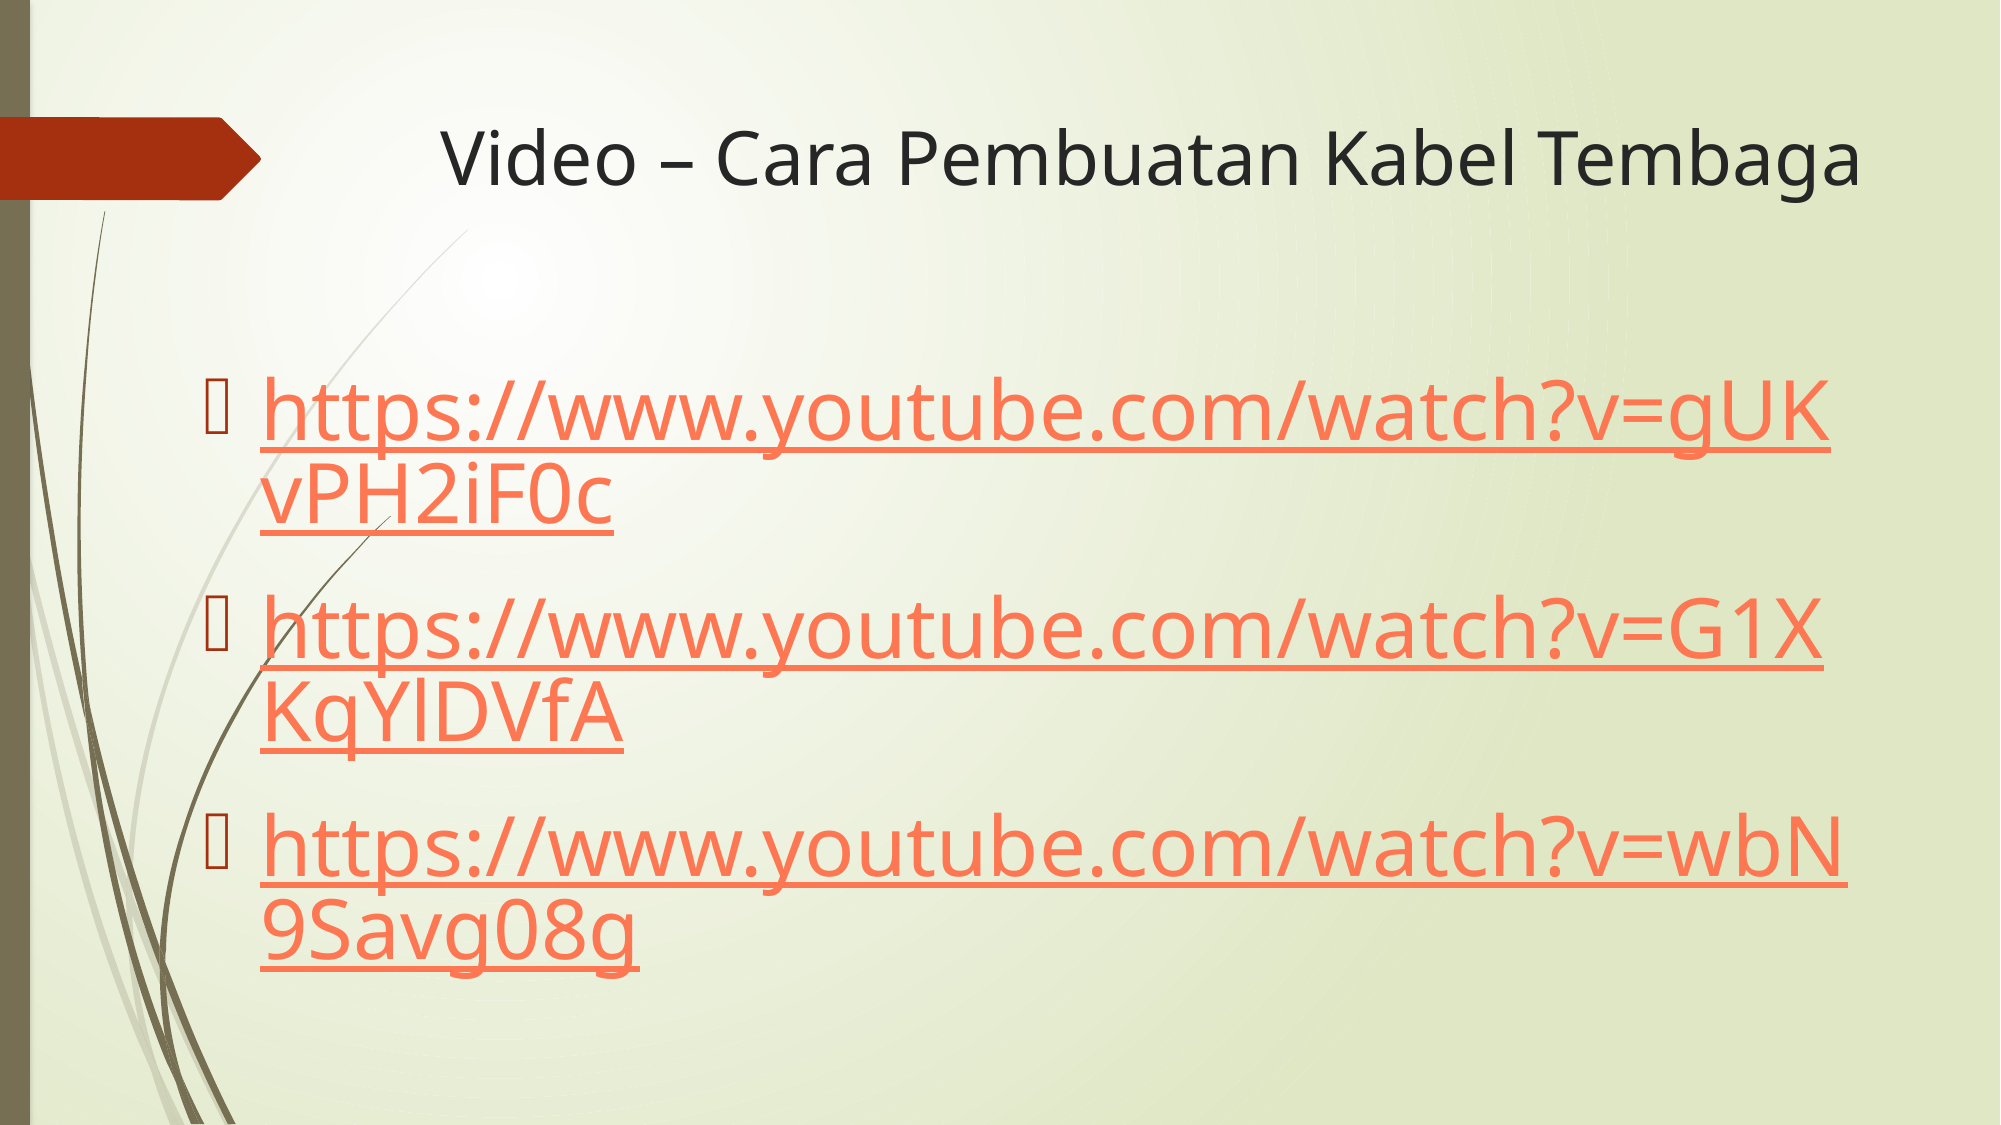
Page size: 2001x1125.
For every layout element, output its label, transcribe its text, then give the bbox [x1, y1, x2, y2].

list https://www.youtube.com/watch?v=gUKvPH2iF0c https://www.youtube.com/watch?v=G1XKqYlDVfA https://www.youtube.com/watch?v=wbN9Savg08g [189, 350, 1888, 1023]
title Video – Cara Pembuatan Kabel Tembaga [425, 102, 1888, 313]
